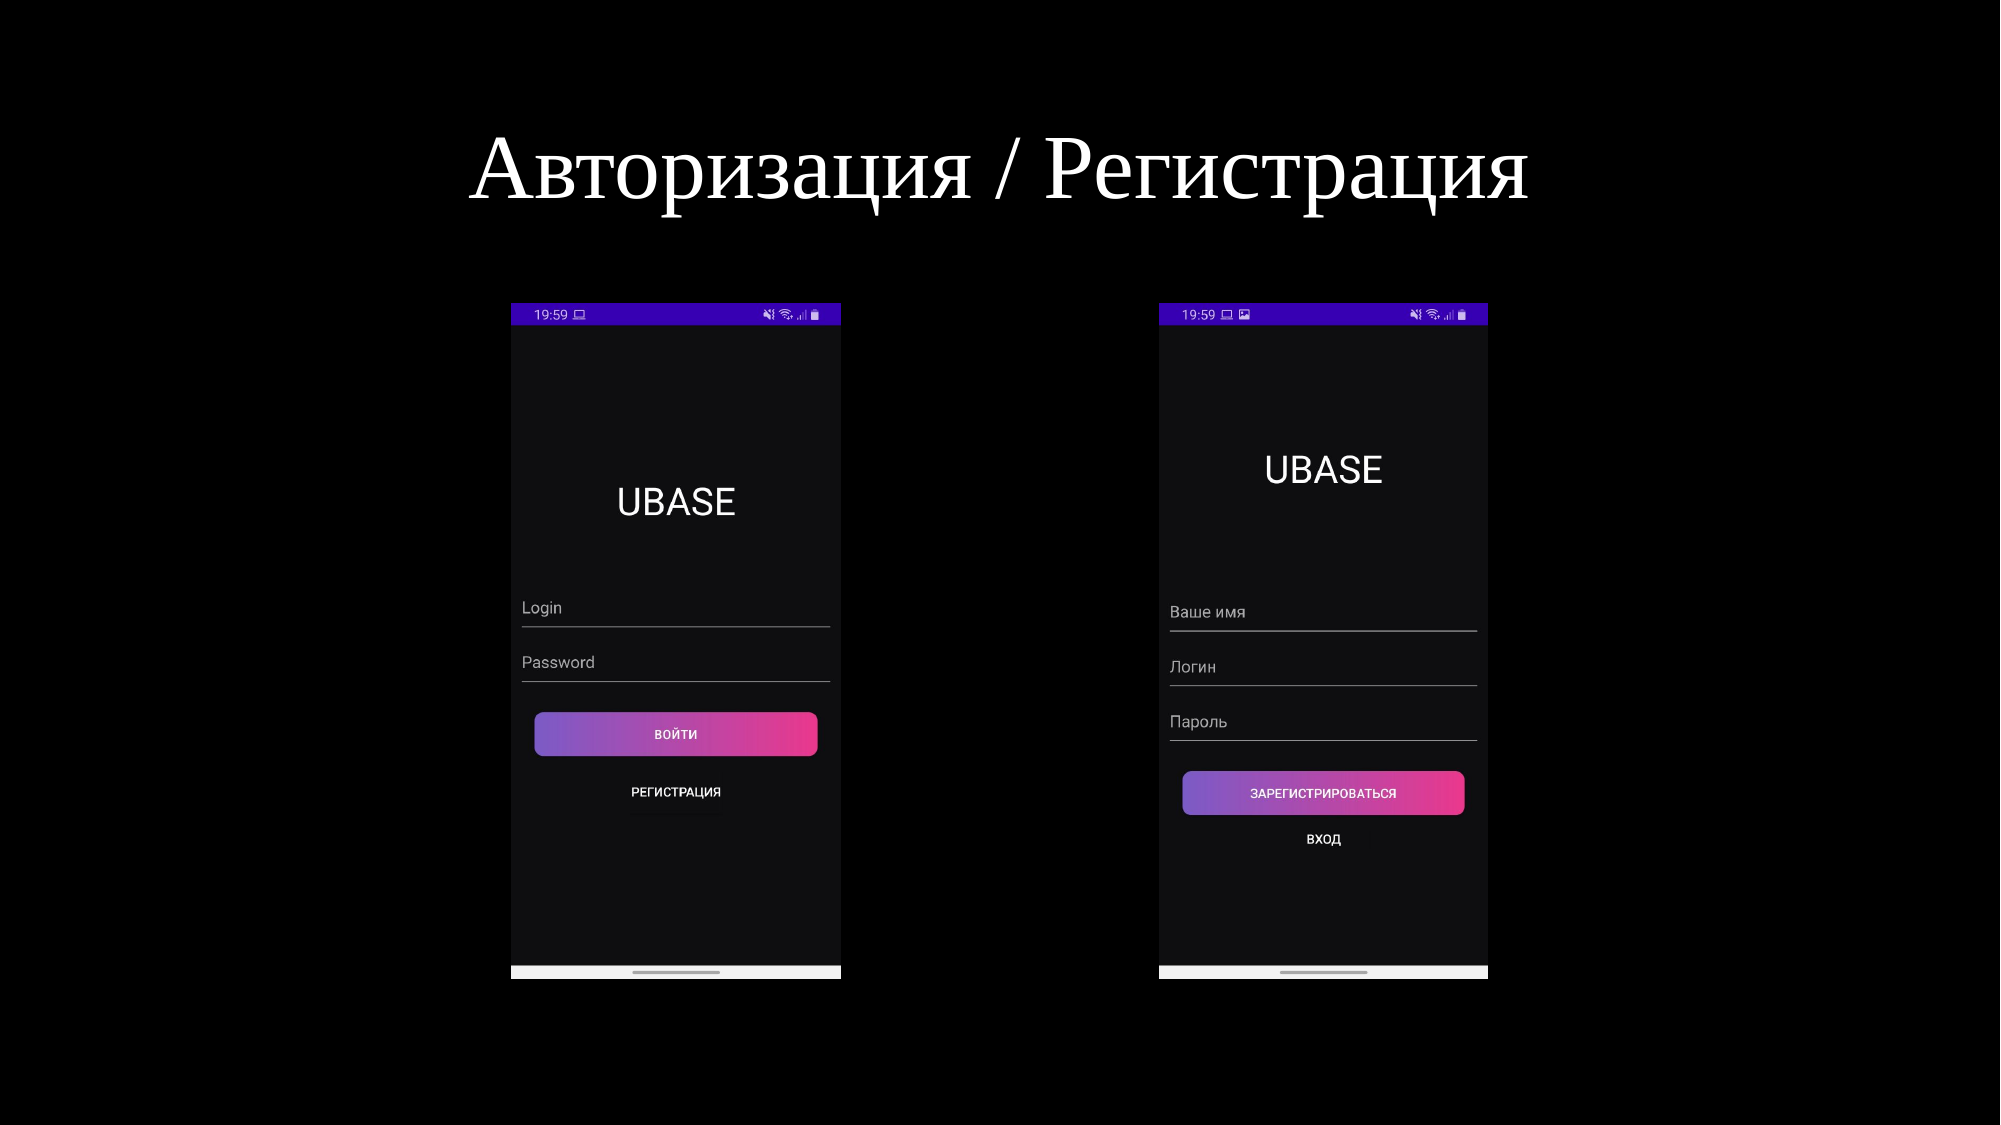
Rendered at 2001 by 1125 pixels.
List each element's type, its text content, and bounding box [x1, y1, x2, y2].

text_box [511, 303, 1488, 979]
title Авторизация / Регистрация [137, 59, 1863, 278]
